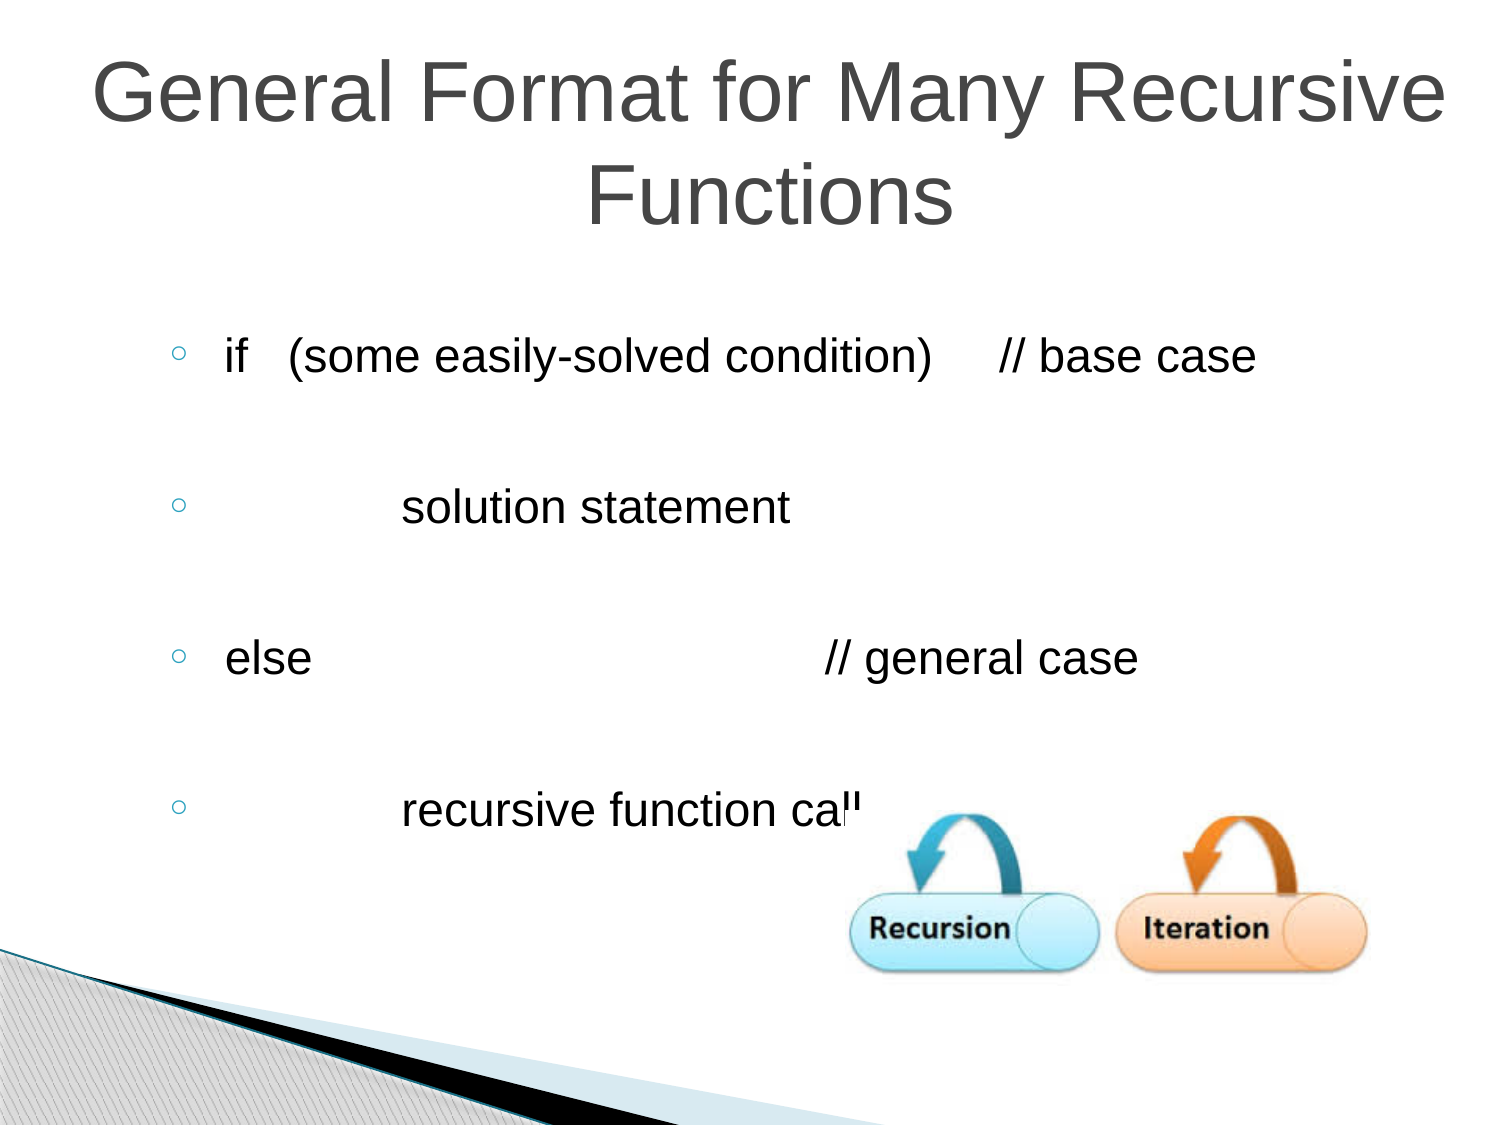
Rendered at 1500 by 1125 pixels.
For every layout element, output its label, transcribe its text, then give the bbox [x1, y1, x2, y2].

picture [845, 810, 1371, 986]
list if (some easily-solved condition) // base case solution statement else // general case recursive function call [75, 243, 1425, 986]
title General Format for Many Recursive Functions [75, 45, 1467, 233]
